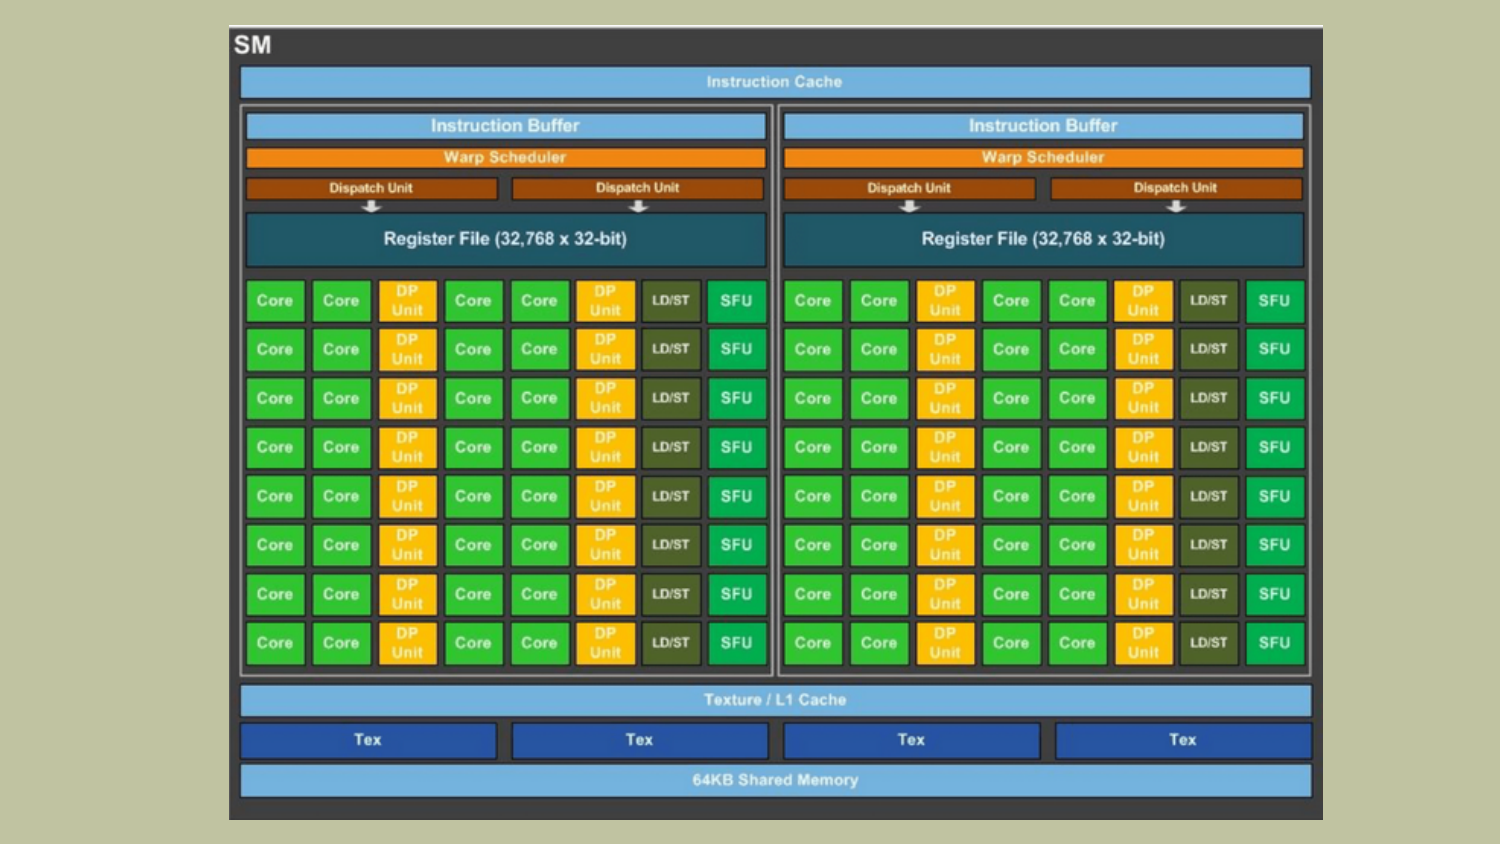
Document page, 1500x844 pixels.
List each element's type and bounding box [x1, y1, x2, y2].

picture [229, 25, 1324, 820]
